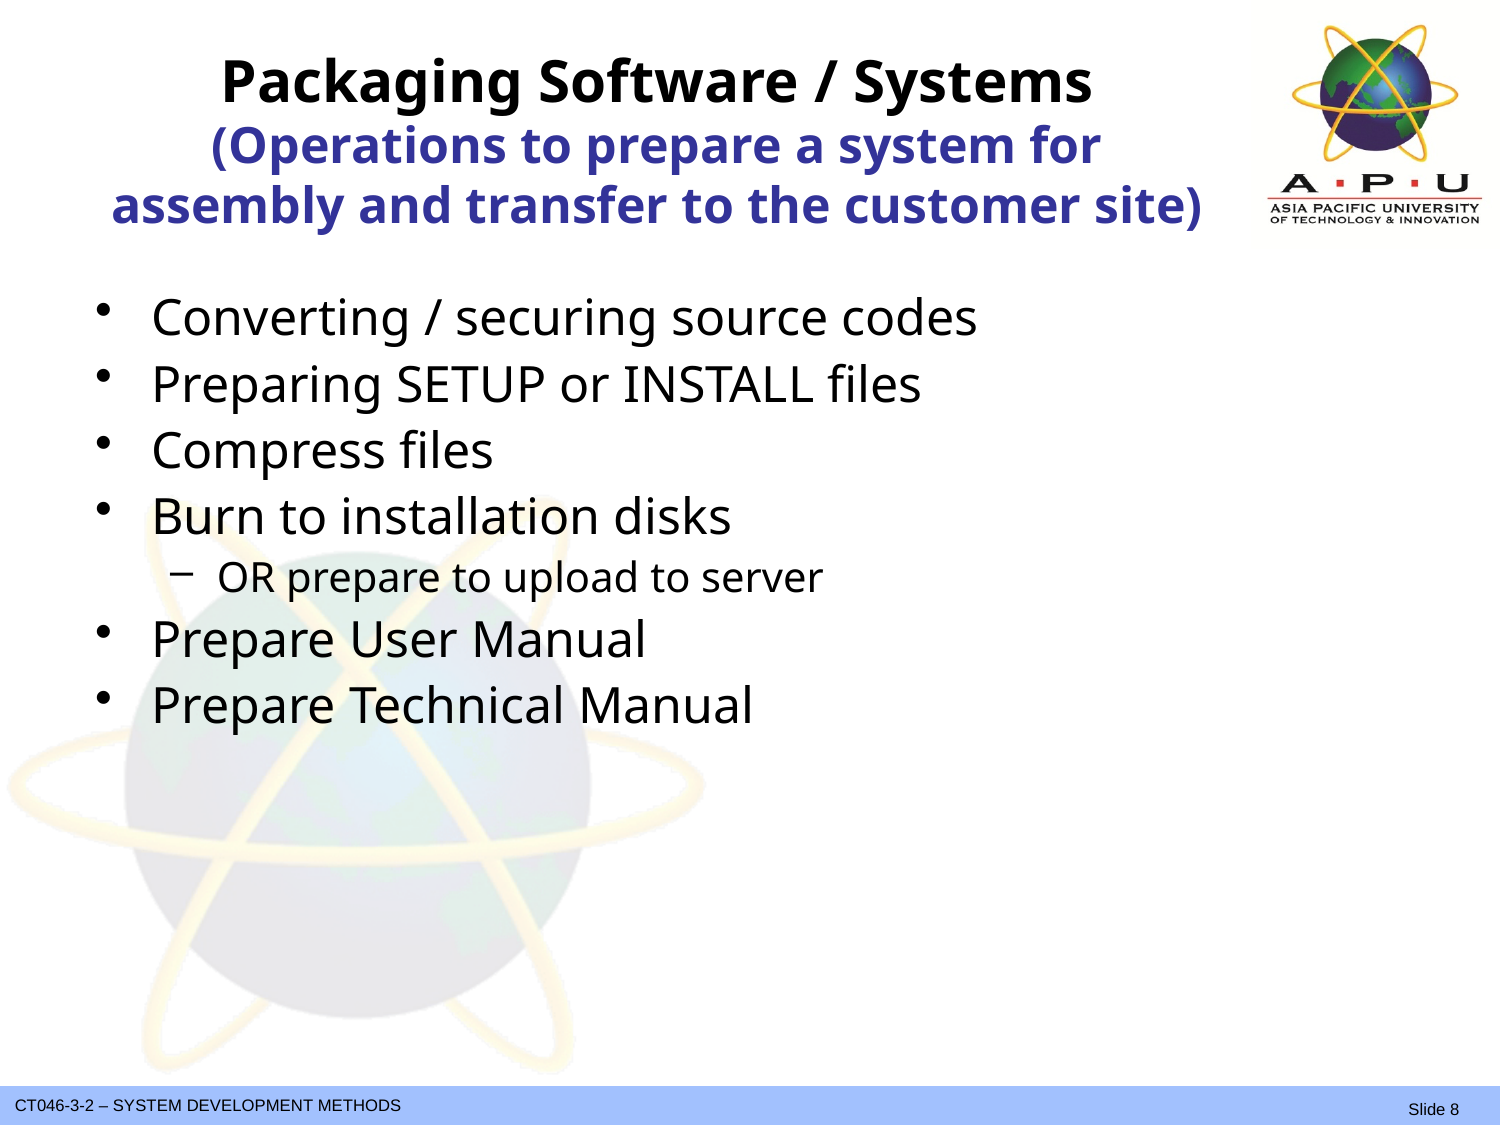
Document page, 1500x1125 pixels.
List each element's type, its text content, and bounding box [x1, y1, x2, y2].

list Converting / securing source codes Preparing SETUP or INSTALL files Compress files Burn to installation disks OR prepare to upload to server Prepare User Manual Prepare Technical Manual [79, 278, 1431, 1022]
picture [1251, 0, 1500, 249]
title Packaging Software / Systems (Operations to prepare a system for assembly and transfer to the customer site) [79, 44, 1236, 233]
